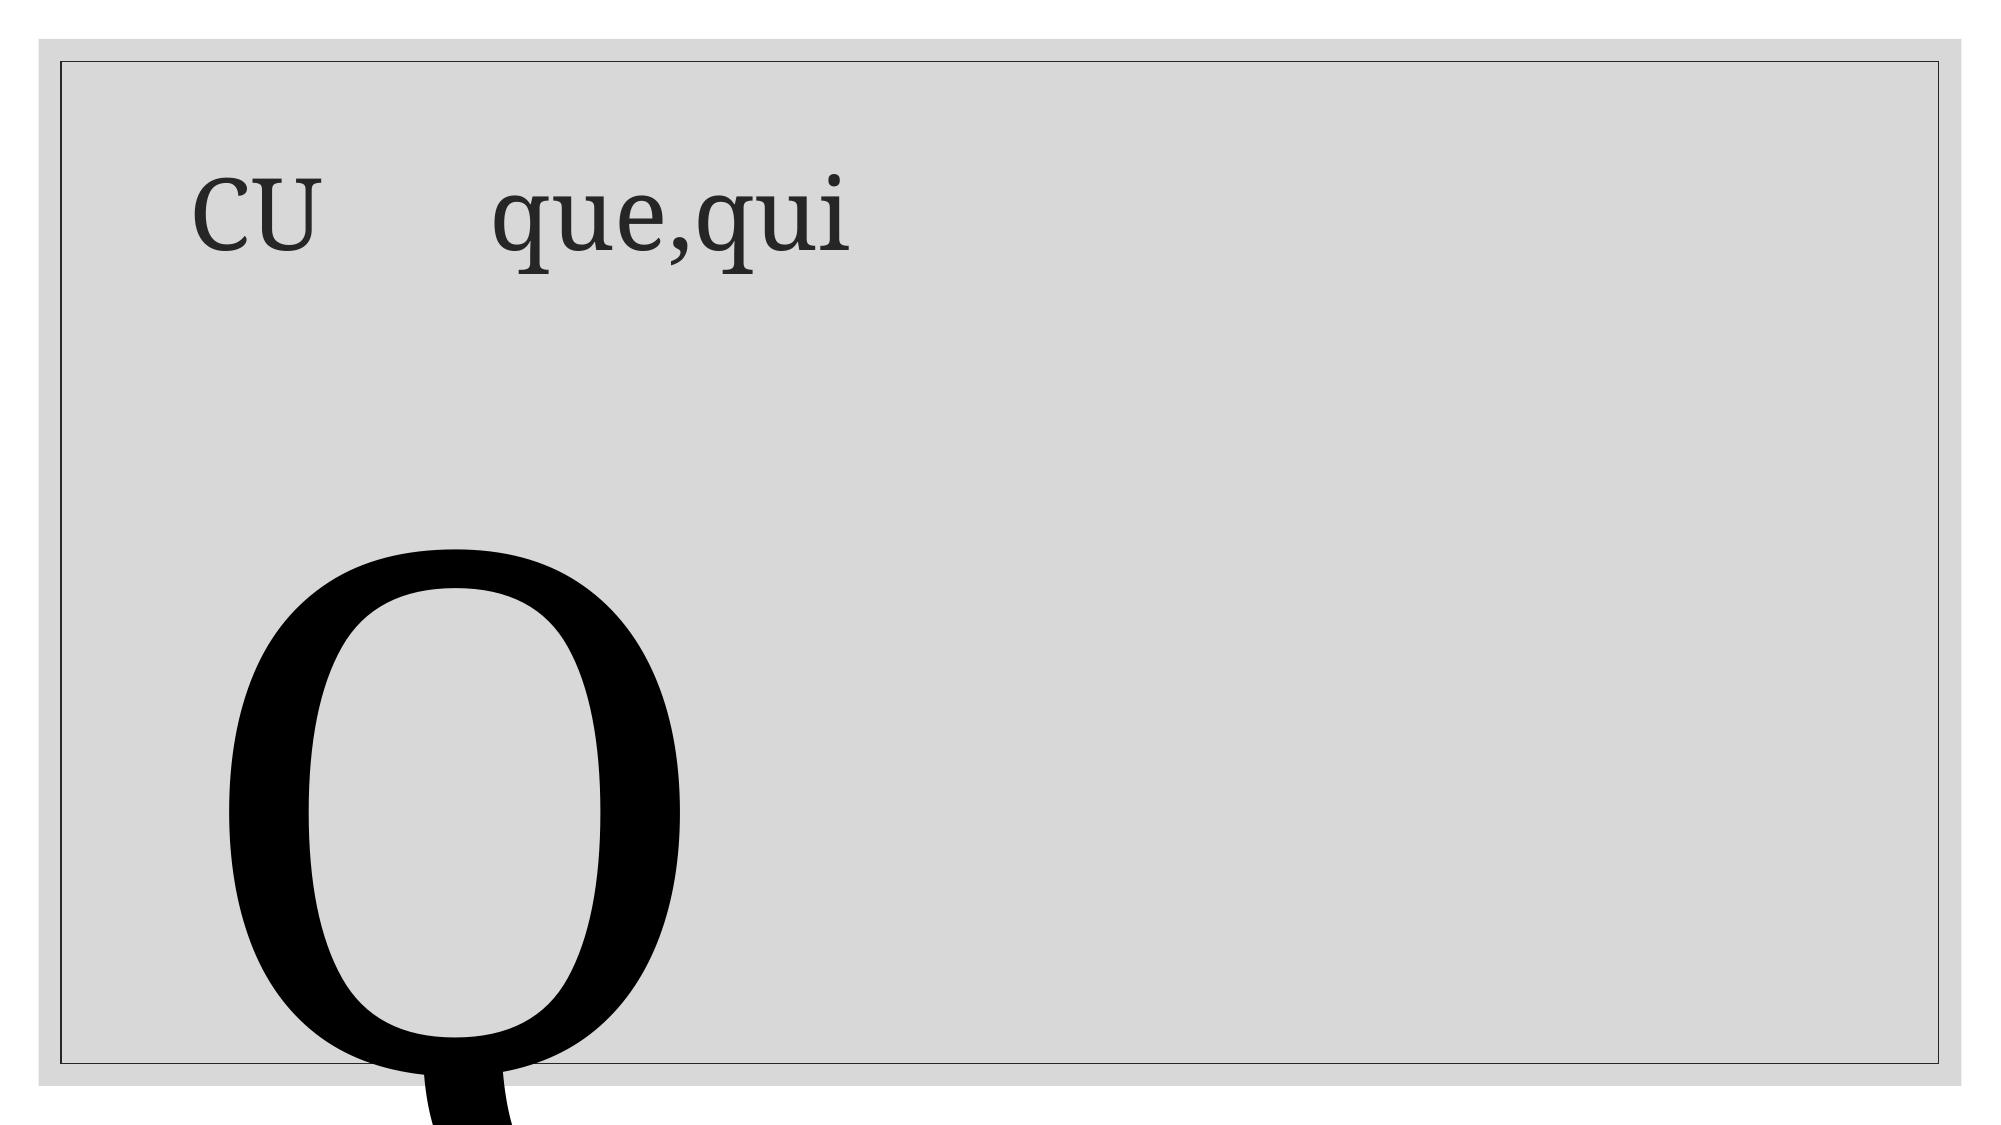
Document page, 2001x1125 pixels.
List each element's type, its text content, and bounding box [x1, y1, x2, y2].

title CU que,qui [174, 105, 1825, 331]
list Q [174, 345, 1825, 977]
